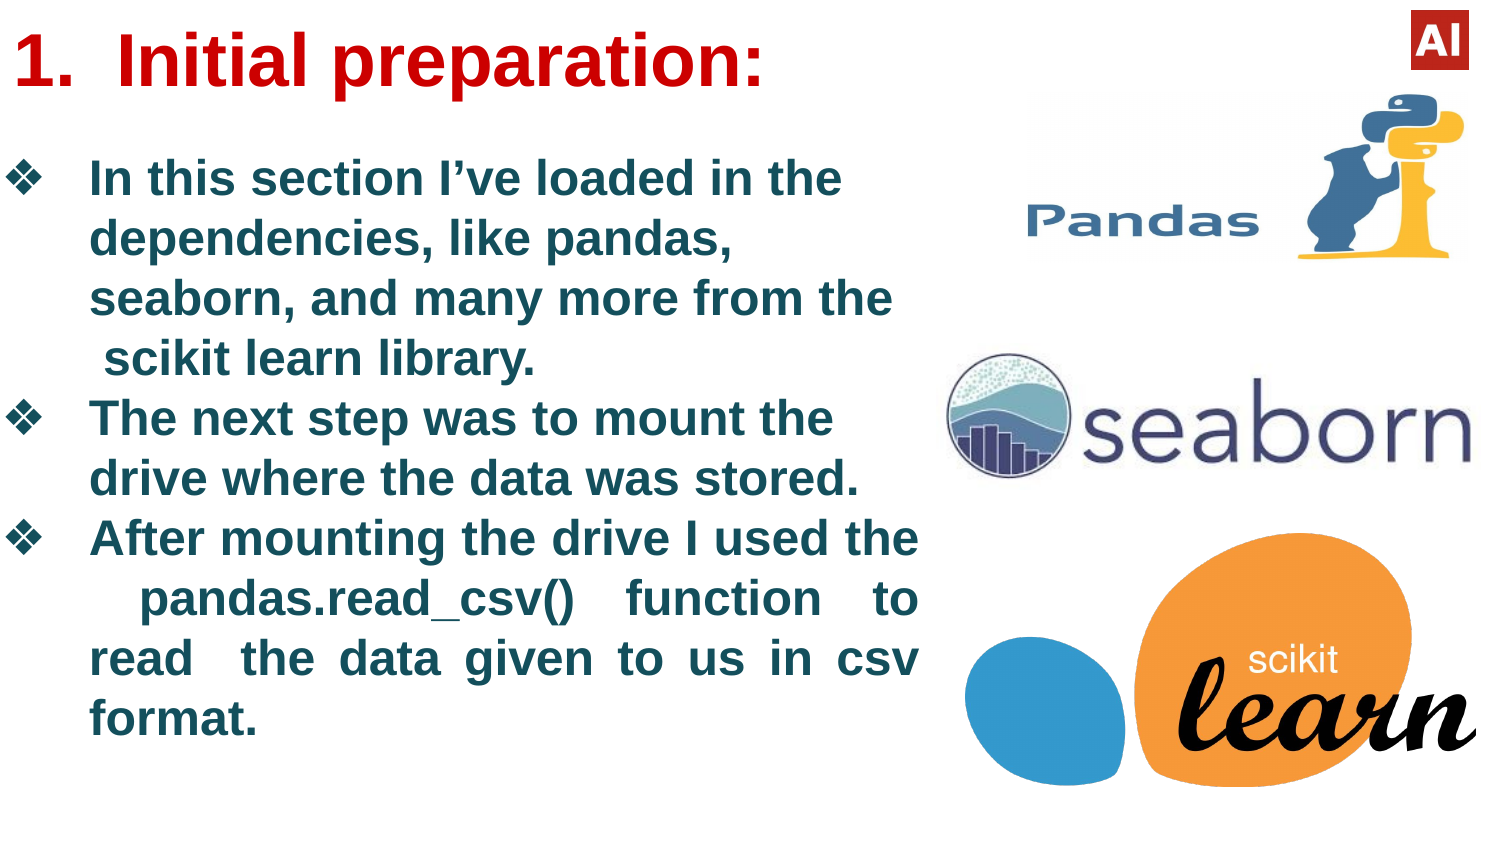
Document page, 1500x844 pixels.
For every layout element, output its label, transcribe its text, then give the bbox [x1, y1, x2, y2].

text_box In this section I’ve loaded in the dependencies, like pandas, seaborn, and many more from the scikit learn library. The next step was to mount the drive where the data was stored. After mounting the drive I used the pandas.read_csv() function to read the data given to us in csv format. [0, 143, 921, 746]
picture [1411, 10, 1469, 70]
picture [1027, 92, 1469, 263]
picture [965, 532, 1476, 787]
picture [936, 343, 1481, 490]
title 1. Initial preparation: [11, 8, 769, 143]
